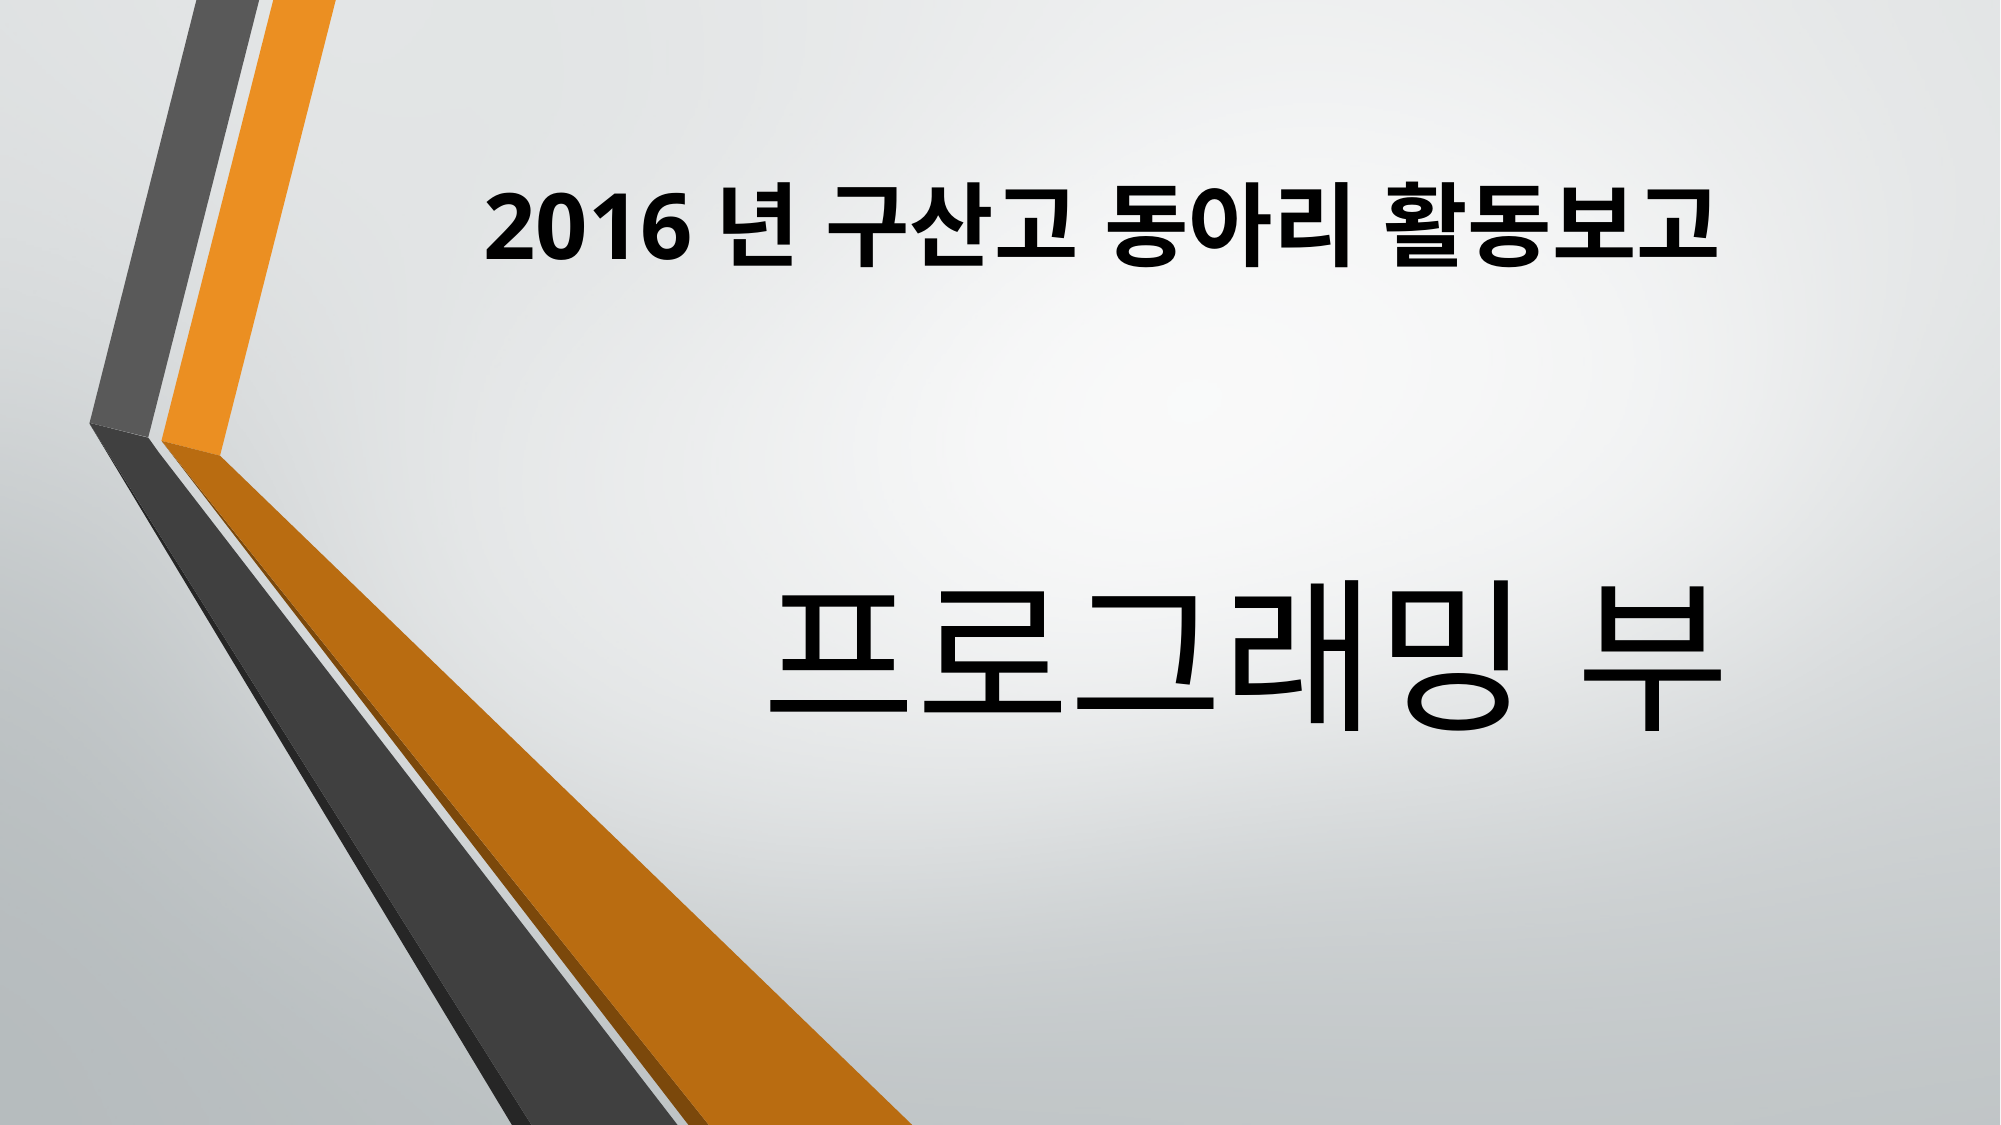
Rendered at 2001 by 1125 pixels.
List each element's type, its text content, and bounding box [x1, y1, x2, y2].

text_box 프로그래밍 부 [748, 545, 1793, 760]
text_box 2016년 구산고 동아리 활동보고 [468, 160, 1737, 286]
